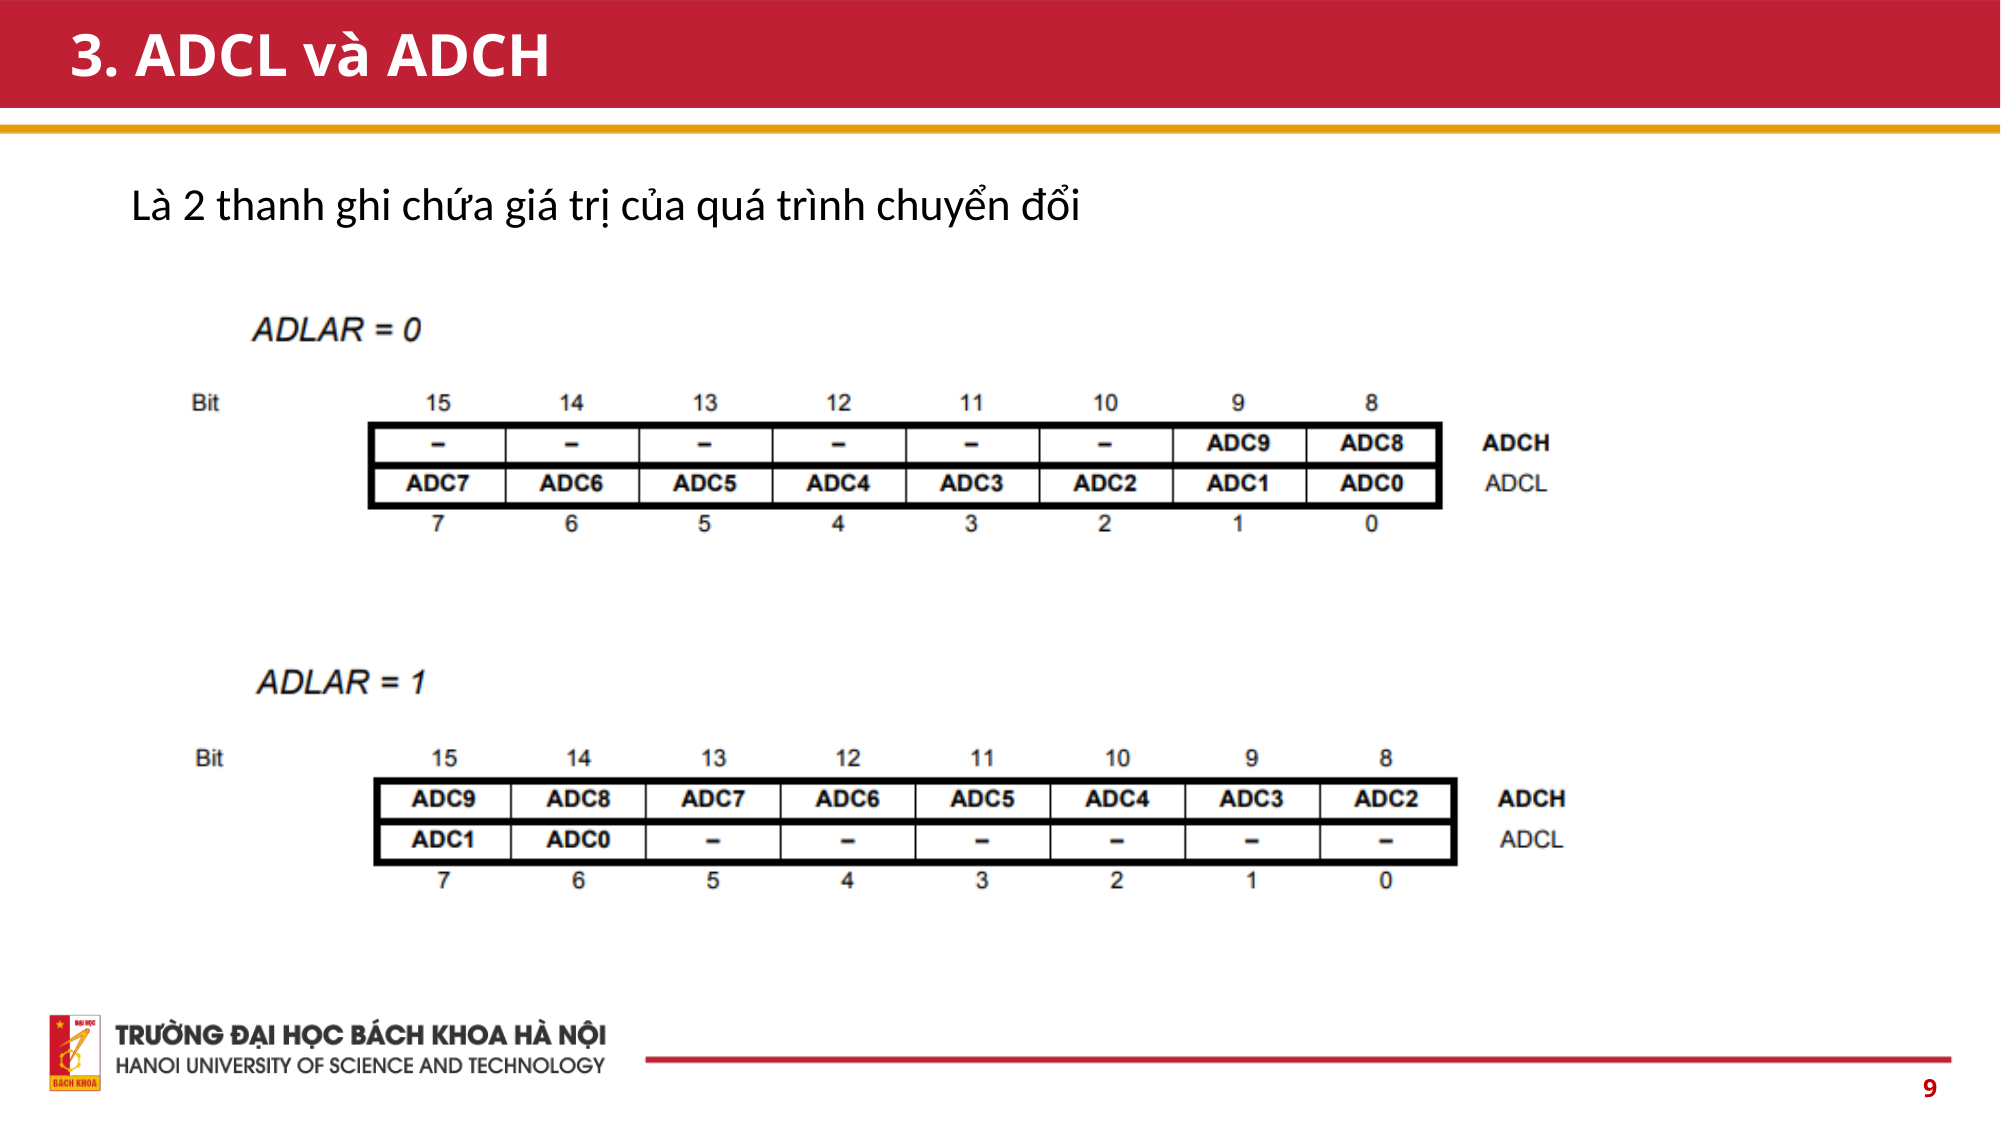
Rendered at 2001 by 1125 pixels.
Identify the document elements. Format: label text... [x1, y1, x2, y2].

title 3. ADCL và ADCH [55, 18, 1945, 90]
text_box Là 2 thanh ghi chứa giá trị của quá trình chuyển đổi [116, 167, 1827, 238]
slide_number 9 [1502, 1065, 1953, 1125]
picture [0, 0, 2001, 1125]
